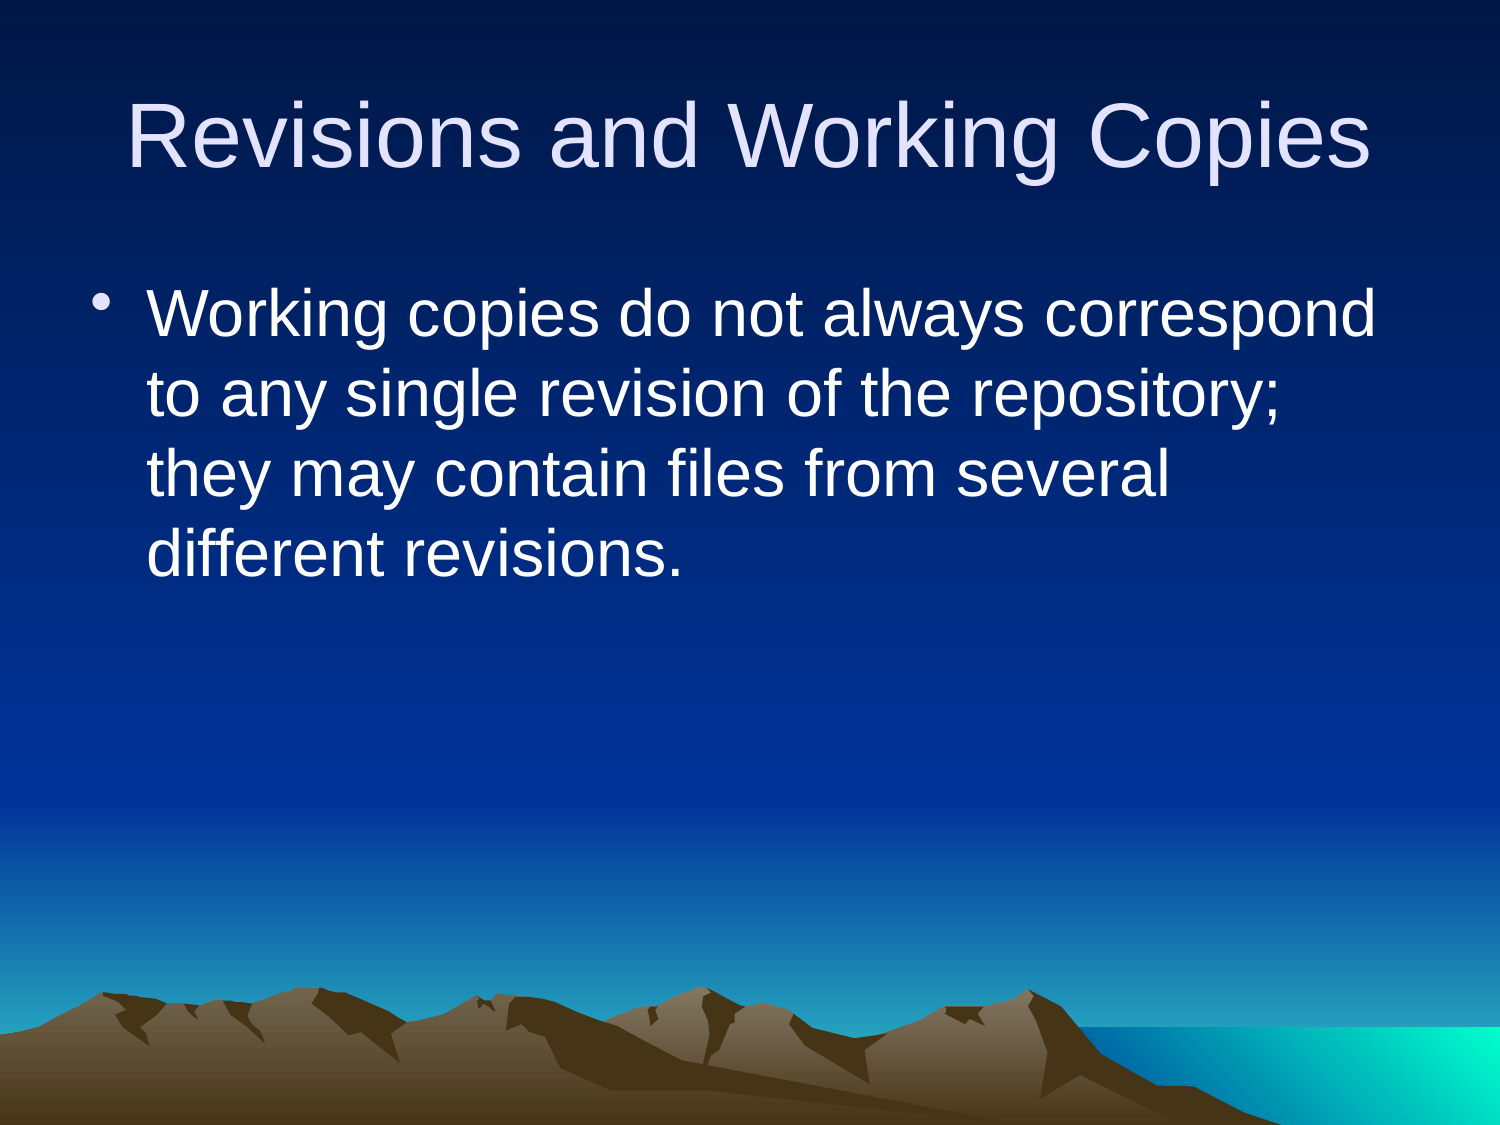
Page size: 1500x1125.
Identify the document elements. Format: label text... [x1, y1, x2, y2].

list Working copies do not always correspond to any single revision of the repository; they may contain files from several different revisions. [74, 262, 1426, 1001]
title Revisions and Working Copies [74, 37, 1426, 226]
